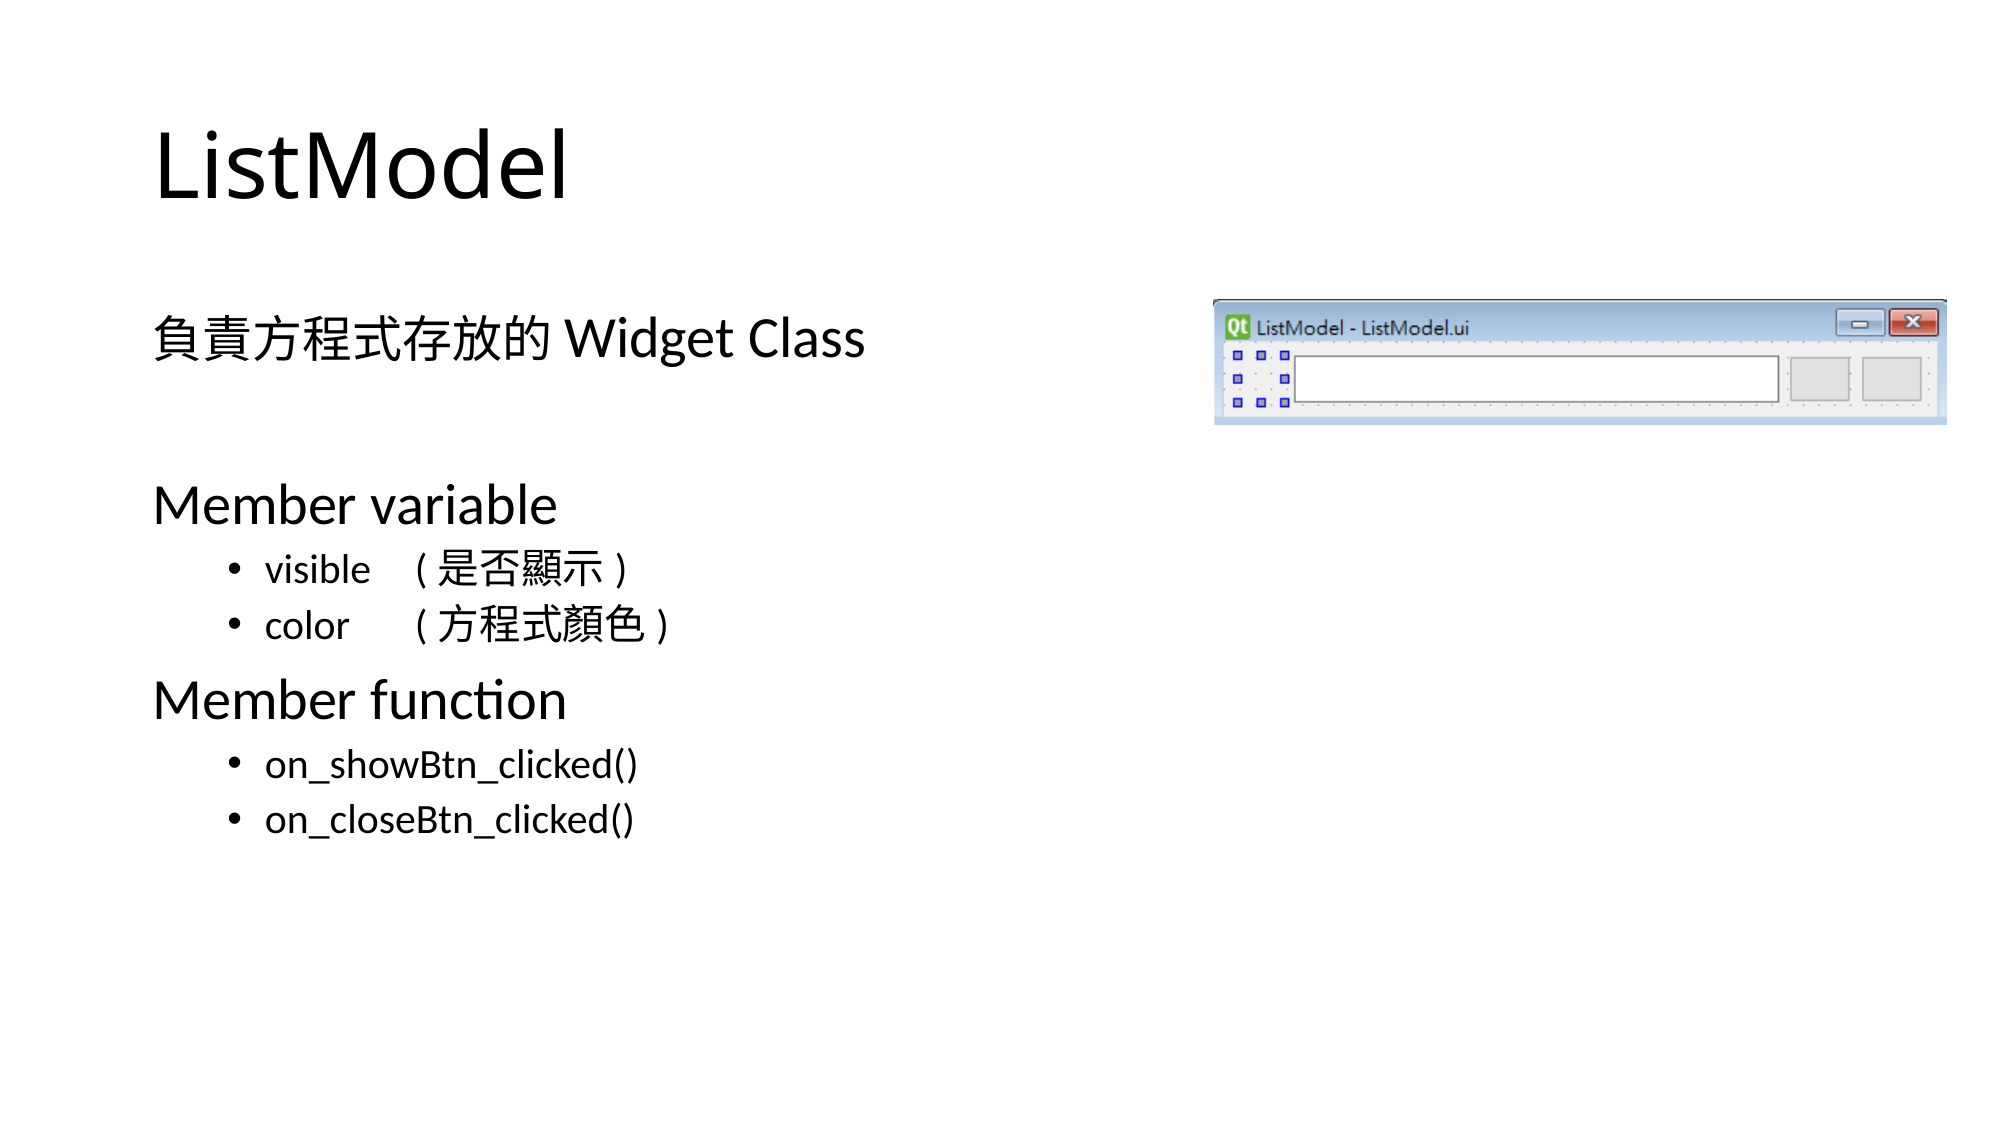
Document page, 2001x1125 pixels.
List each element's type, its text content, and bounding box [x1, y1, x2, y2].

title ListModel [137, 59, 1863, 278]
picture [1213, 299, 1947, 425]
list 負責方程式存放的Widget Class Member variable visible (是否顯示) color (方程式顏色) Member function on_showBtn_clicked() on_closeBtn_clicked() [137, 299, 1863, 1014]
